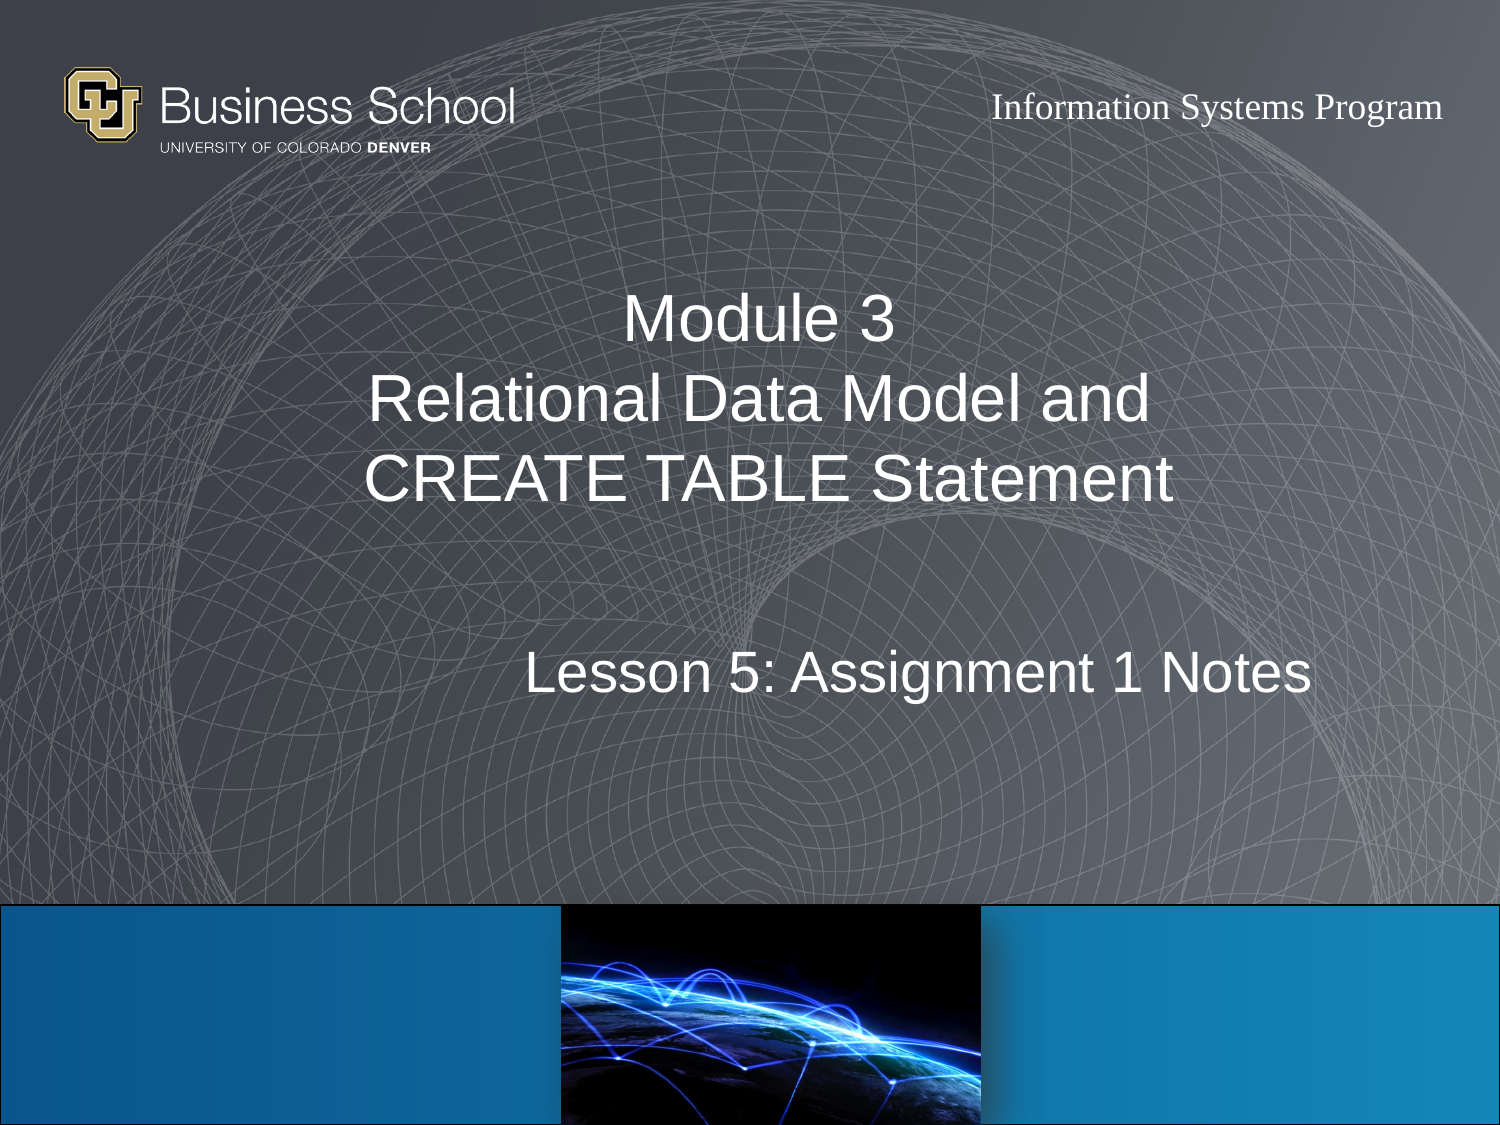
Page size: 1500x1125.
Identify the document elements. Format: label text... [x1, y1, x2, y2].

picture [0, 0, 1500, 904]
subtitle Lesson 5: Assignment 1 Notes [122, 633, 1314, 775]
picture [561, 905, 981, 1125]
title Module 3 Relational Data Model and CREATE TABLE Statement [162, 274, 1376, 463]
